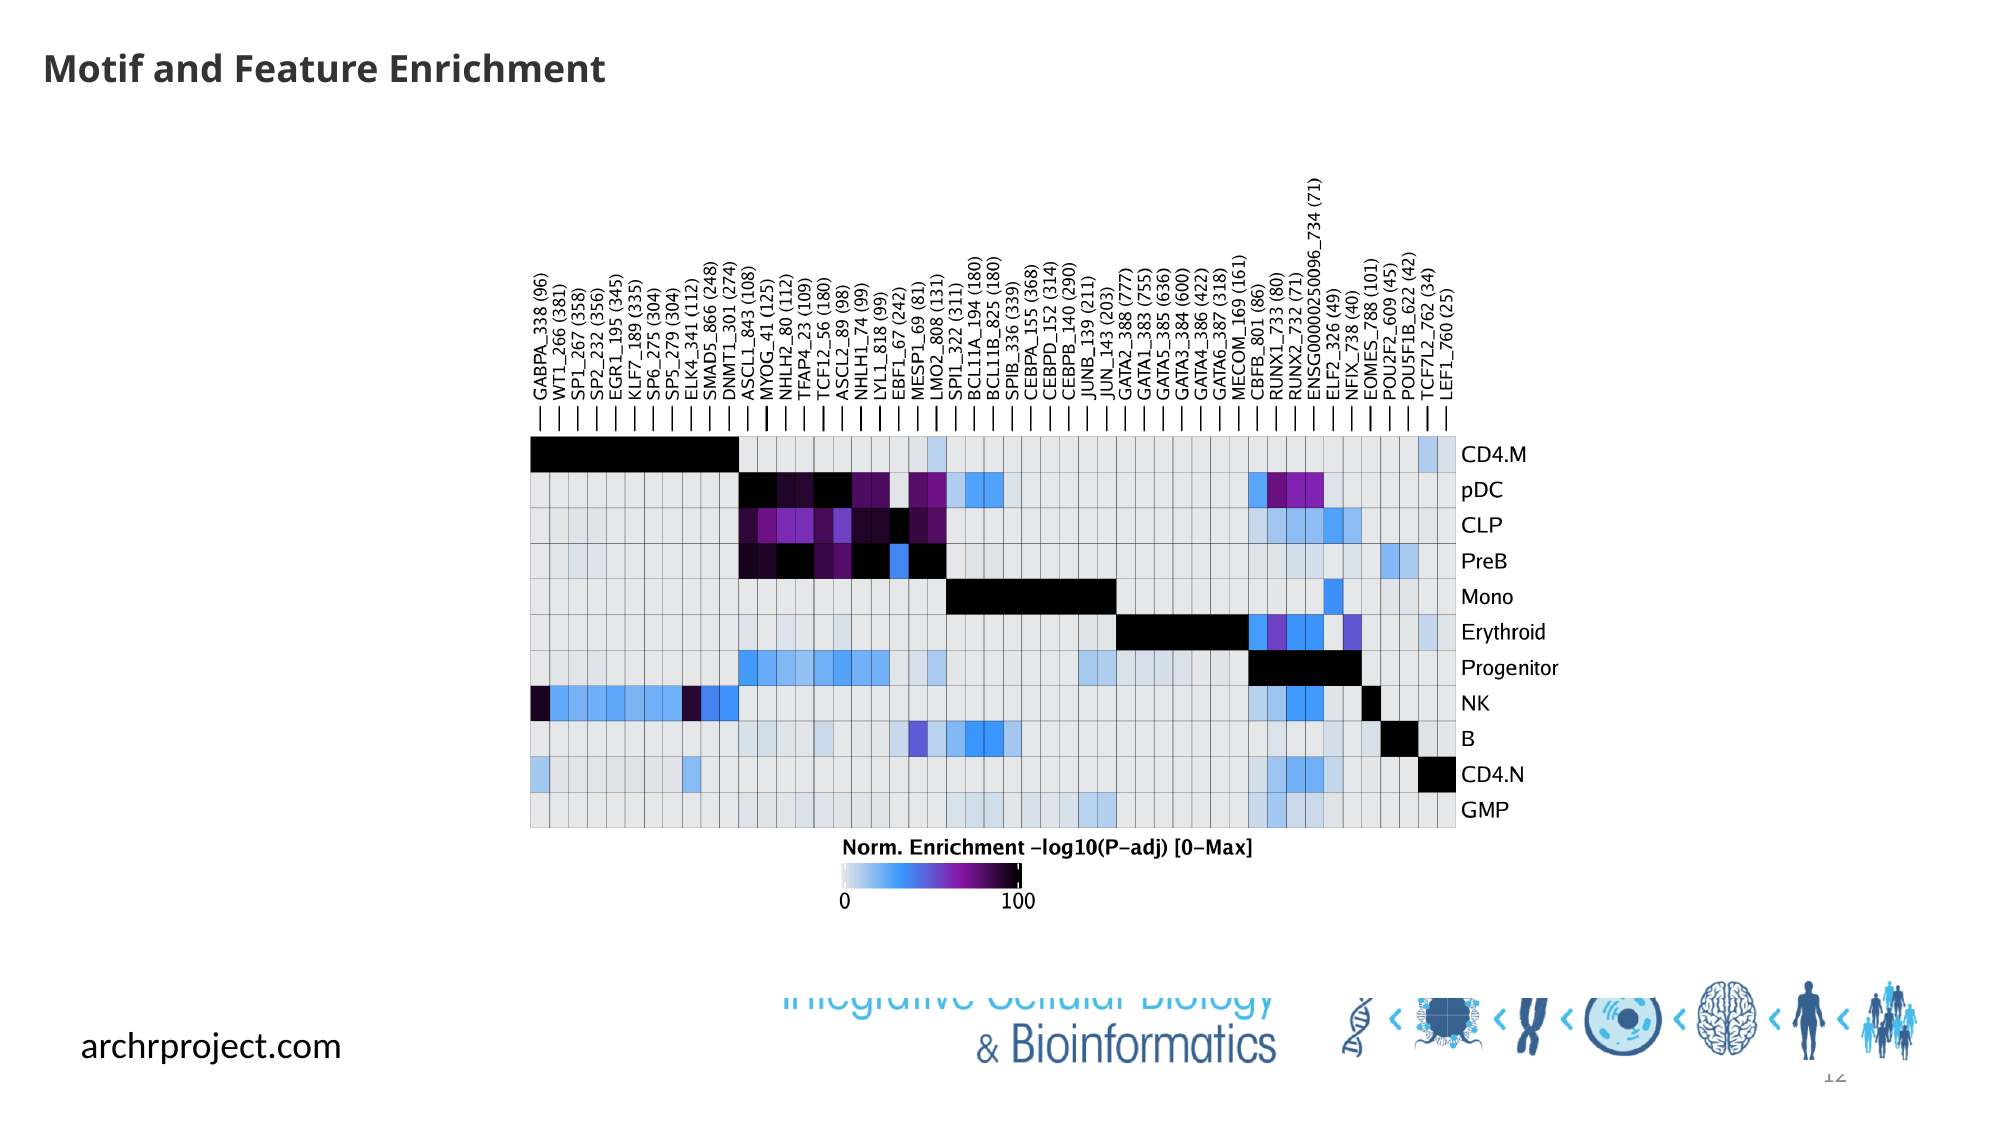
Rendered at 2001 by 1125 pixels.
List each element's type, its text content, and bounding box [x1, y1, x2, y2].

text_box archrproject.com [65, 1013, 761, 1073]
slide_number 12 [1412, 1074, 1863, 1103]
text_box Motif and Feature Enrichment [27, 37, 622, 98]
picture [440, 88, 1953, 1074]
